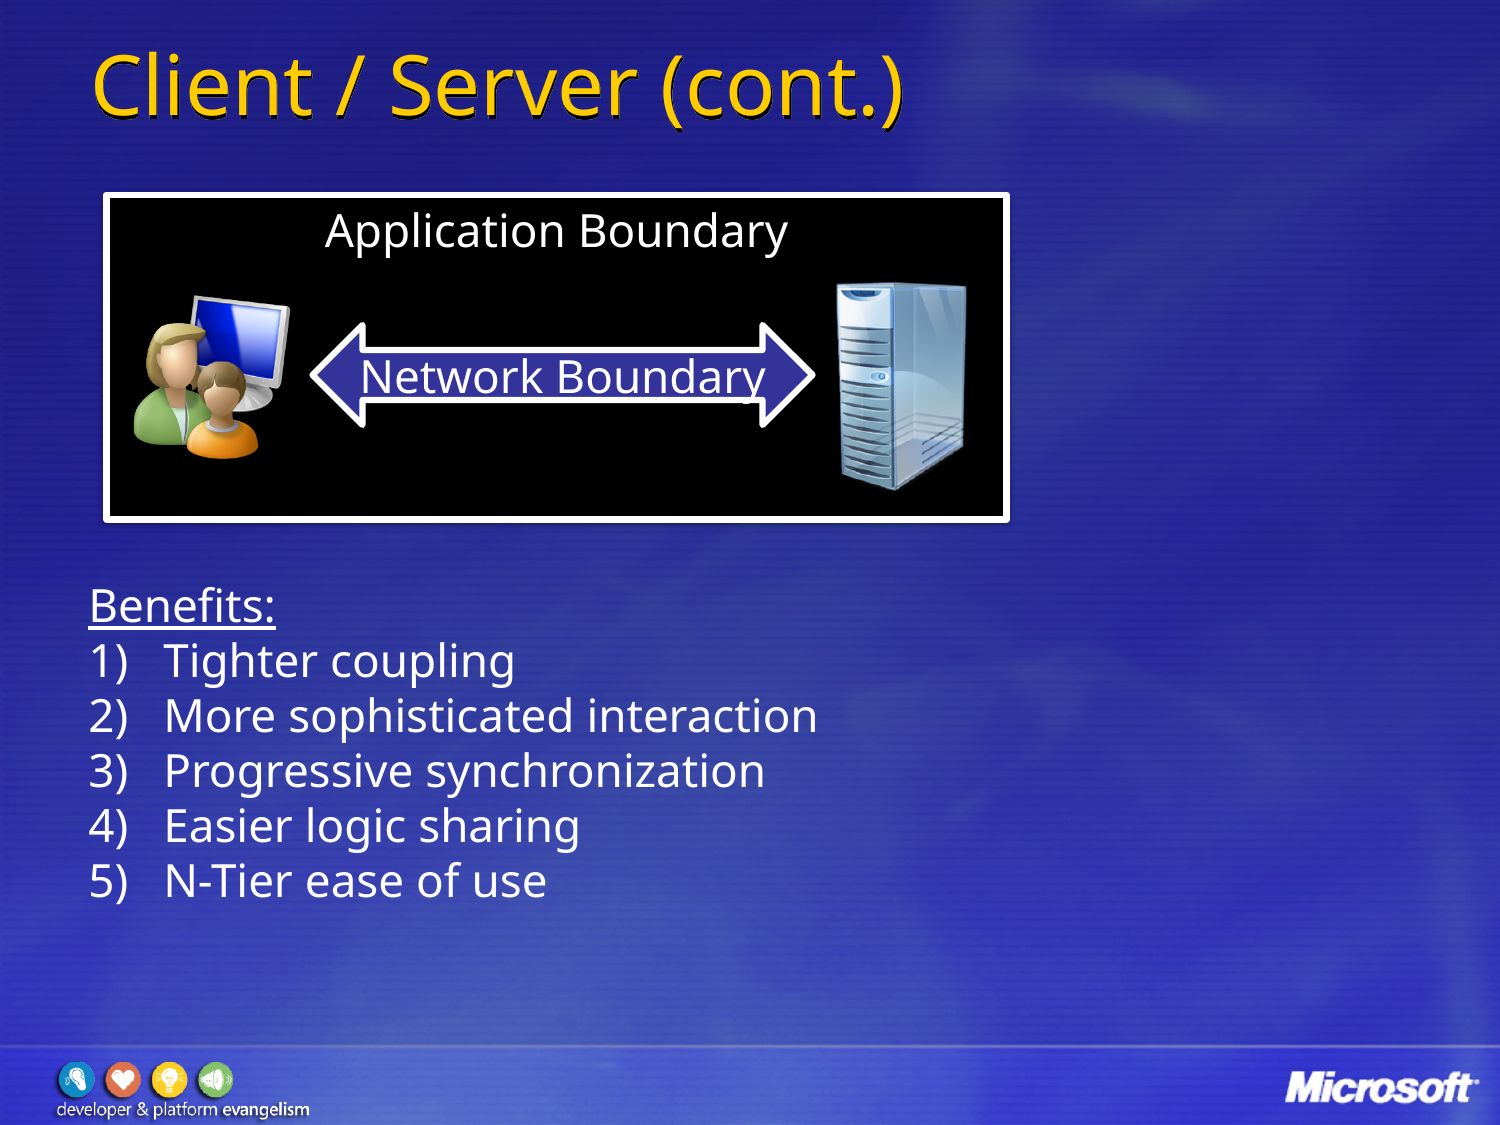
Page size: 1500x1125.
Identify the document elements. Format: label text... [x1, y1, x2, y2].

text_box Network Boundary [309, 322, 816, 428]
text_box Benefits: Tighter coupling More sophisticated interaction Progressive synchronization Easier logic sharing N-Tier ease of use [73, 569, 834, 970]
picture [0, 0, 1500, 1125]
title Client / Server (cont.) [74, 24, 1426, 123]
text_box Application Boundary [103, 192, 1010, 523]
